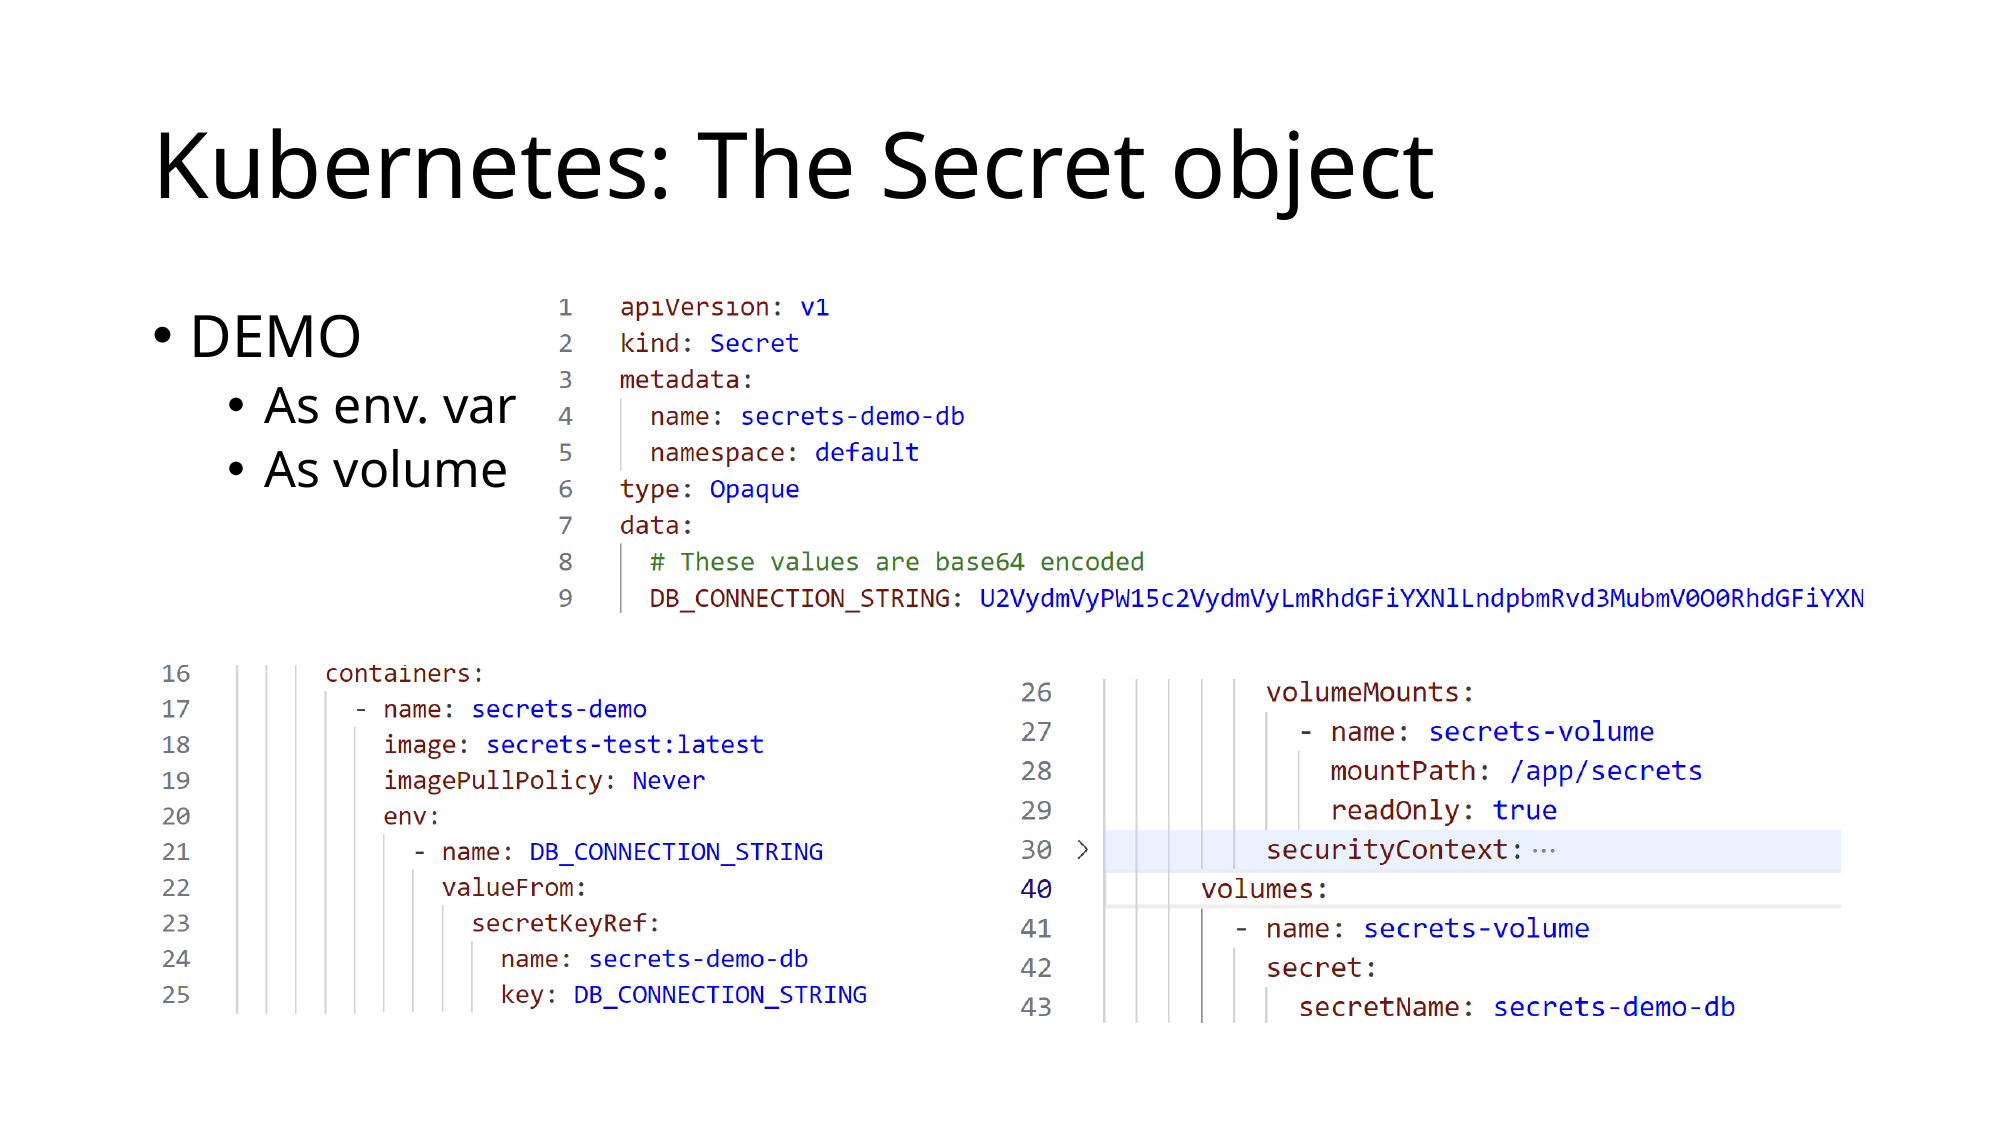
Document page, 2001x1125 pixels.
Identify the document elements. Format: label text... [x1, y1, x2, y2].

picture [530, 298, 1863, 614]
picture [987, 678, 1842, 1024]
picture [129, 665, 890, 1014]
title Kubernetes: The Secret object [137, 59, 1863, 278]
list DEMO As env. var As volume [137, 299, 1863, 1014]
